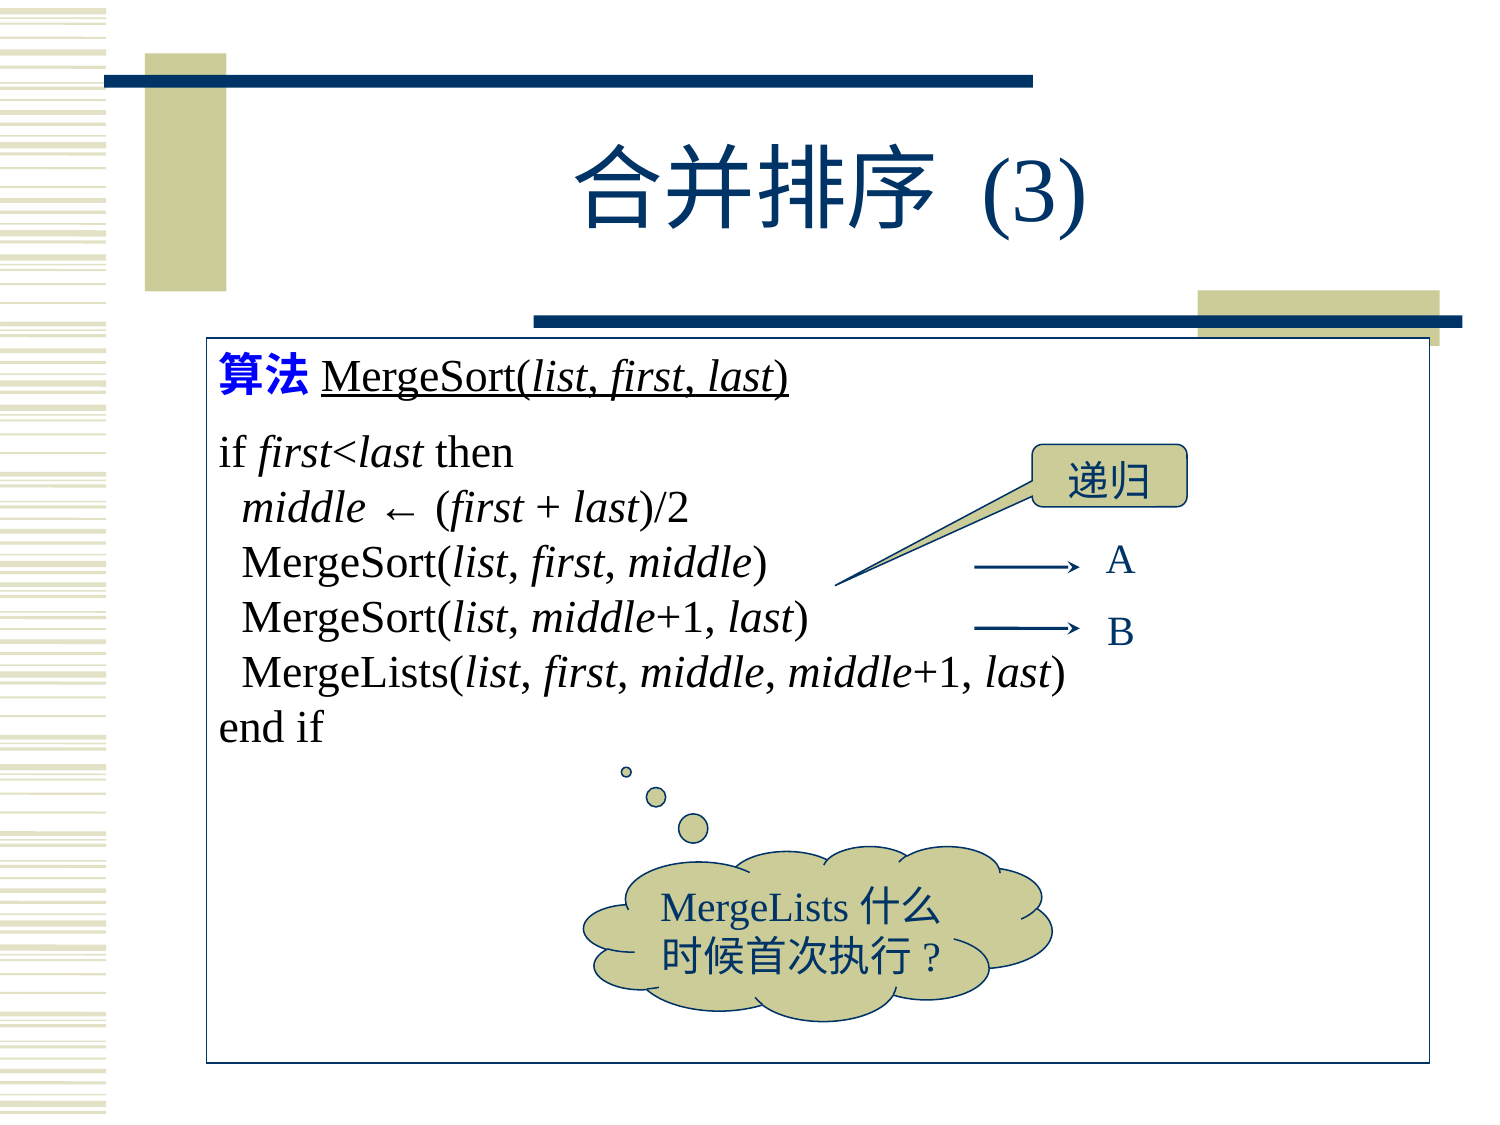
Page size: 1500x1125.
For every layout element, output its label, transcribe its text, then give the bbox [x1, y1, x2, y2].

title 合并排序 (3) [224, 99, 1436, 288]
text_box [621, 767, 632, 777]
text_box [974, 603, 1151, 654]
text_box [974, 531, 1151, 582]
list 算法MergeSort(list, first, last) if first<last then middle ← (first + last)/2 MergeSort(list, first, middle) MergeSort(list, middle+1, last) MergeLists(list, first, middle, middle+1, last) end if [206, 337, 1430, 1064]
text_box 递归 [834, 444, 1188, 586]
text_box MergeLists什么时候首次执行? [583, 846, 1053, 1022]
text_box MergeLists什么时候首次执行? [678, 813, 708, 844]
text_box MergeLists什么时候首次执行? [646, 787, 666, 807]
